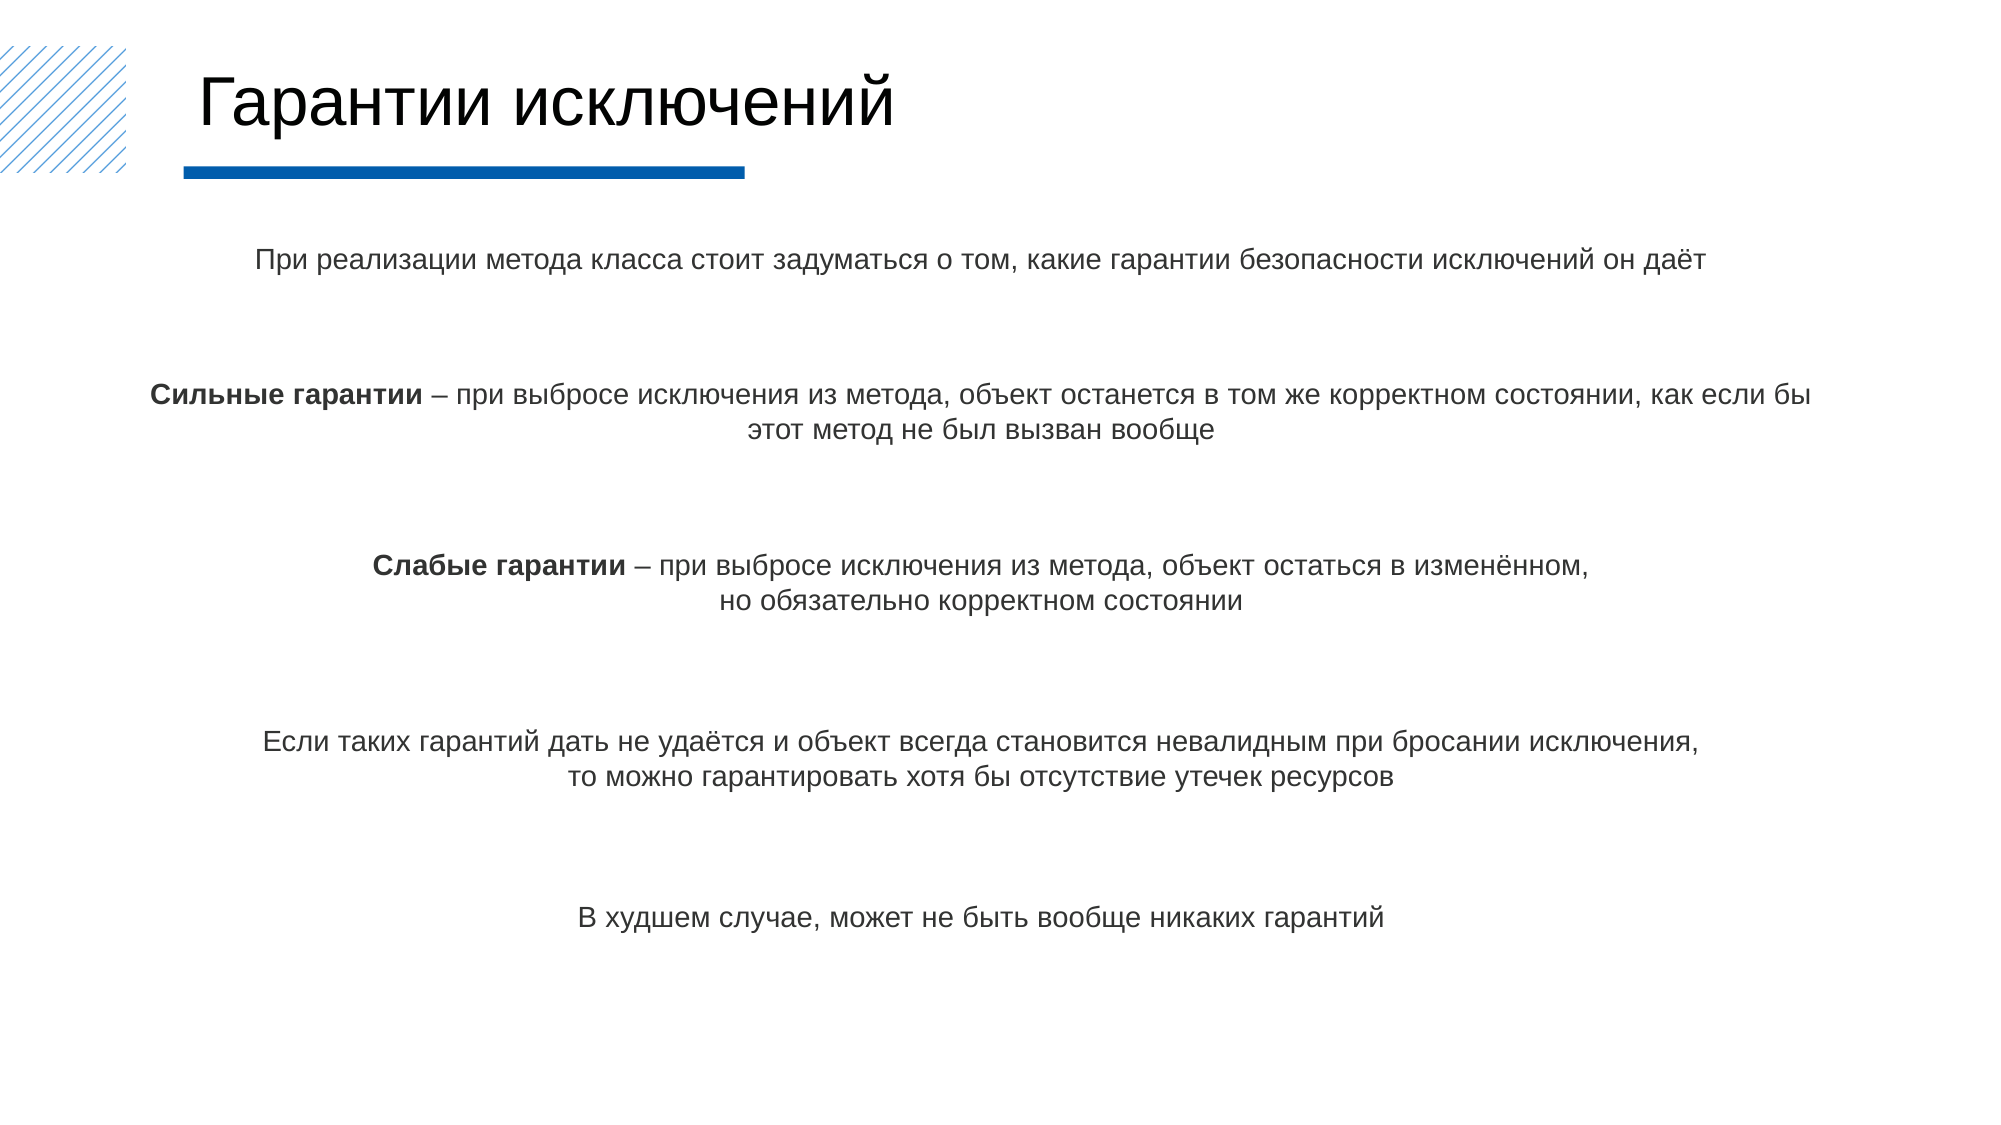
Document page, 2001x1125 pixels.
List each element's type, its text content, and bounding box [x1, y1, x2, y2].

text_box В худшем случае, может не быть вообще никаких гарантий [129, 891, 1834, 942]
list Гарантии исключений [183, 58, 1780, 149]
text_box Слабые гарантии – при выбросе исключения из метода, объект остаться в изменённом, но обязательно корректном состоянии [129, 538, 1834, 624]
text_box При реализации метода класса стоит задуматься о том, какие гарантии безопасности исключений он даёт [129, 232, 1834, 283]
text_box Сильные гарантии – при выбросе исключения из метода, объект останется в том же корректном состоянии, как если бы этот метод не был вызван вообще [129, 368, 1834, 453]
text_box Если таких гарантий дать не удаётся и объект всегда становится невалидным при бросании исключения, то можно гарантировать хотя бы отсутствие утечек ресурсов [129, 714, 1834, 800]
picture [0, 46, 126, 173]
